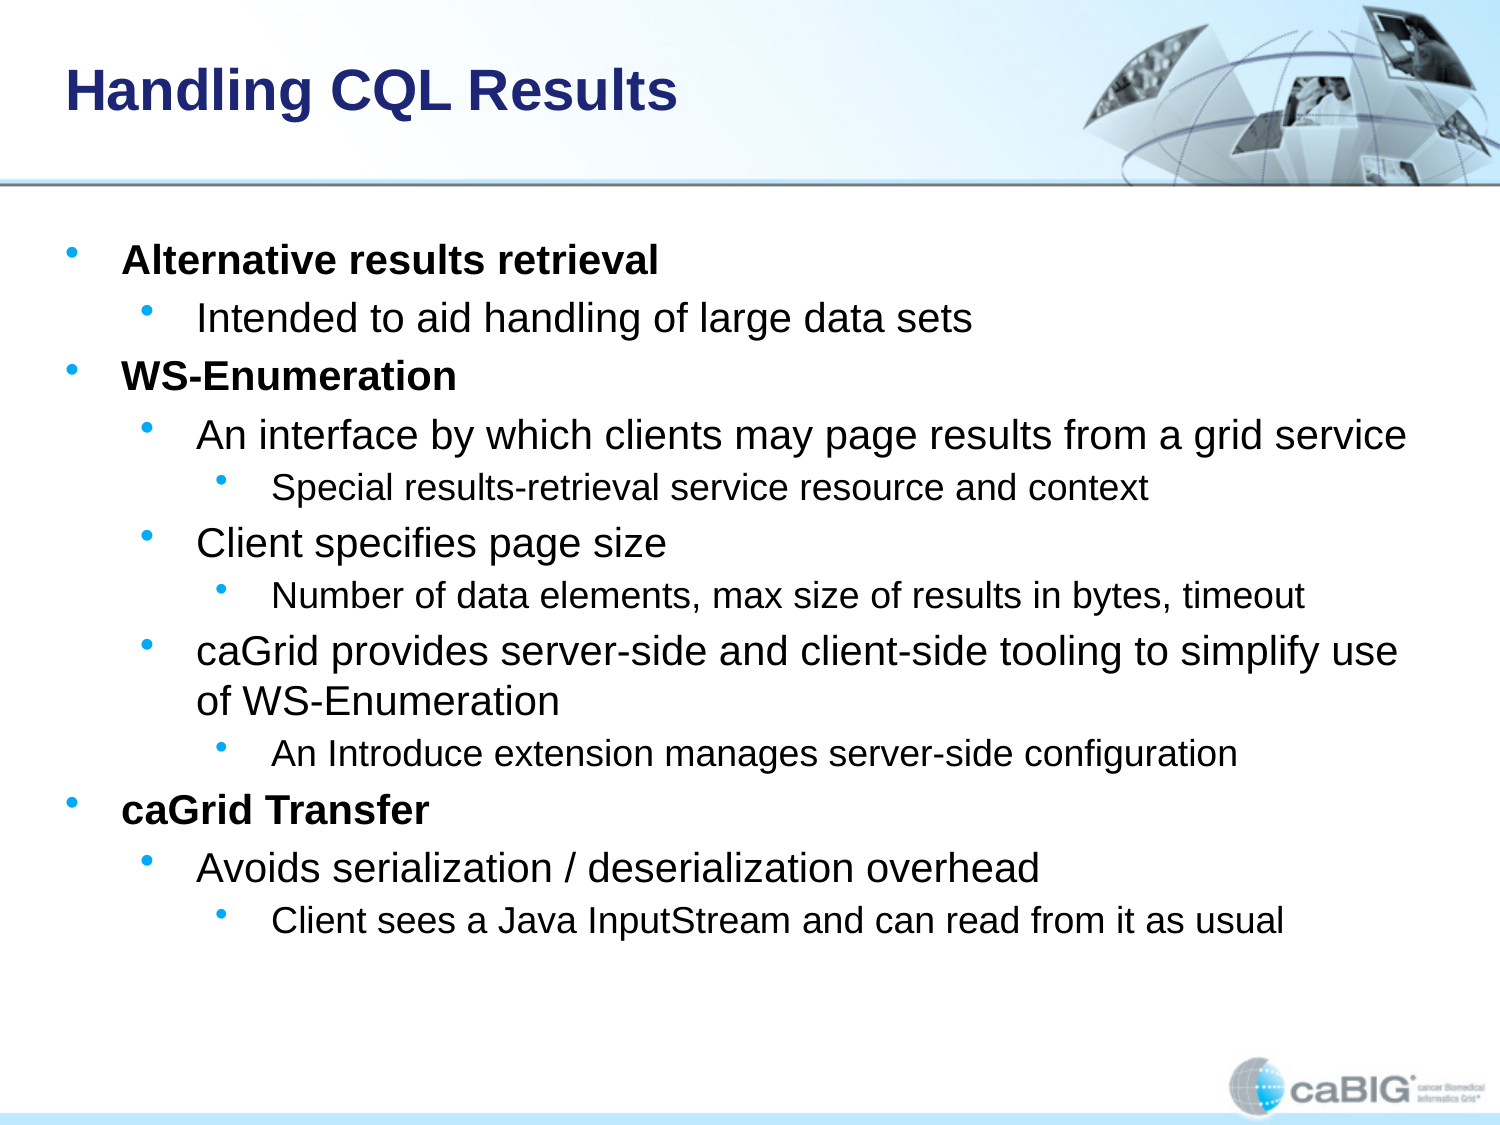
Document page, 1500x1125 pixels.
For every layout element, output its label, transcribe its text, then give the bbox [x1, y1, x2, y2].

text_box Alternative results retrieval Intended to aid handling of large data sets WS-Enumeration An interface by which clients may page results from a grid service Special results-retrieval service resource and context Client specifies page size Number of data elements, max size of results in bytes, timeout caGrid provides server-side and client-side tooling to simplify use of WS-Enumeration An Introduce extension manages server-side configuration caGrid Transfer Avoids serialization / deserialization overhead Client sees a Java InputStream and can read from it as usual [50, 224, 1438, 1038]
picture [0, 0, 1500, 1125]
title Handling CQL Results [49, 0, 1176, 176]
